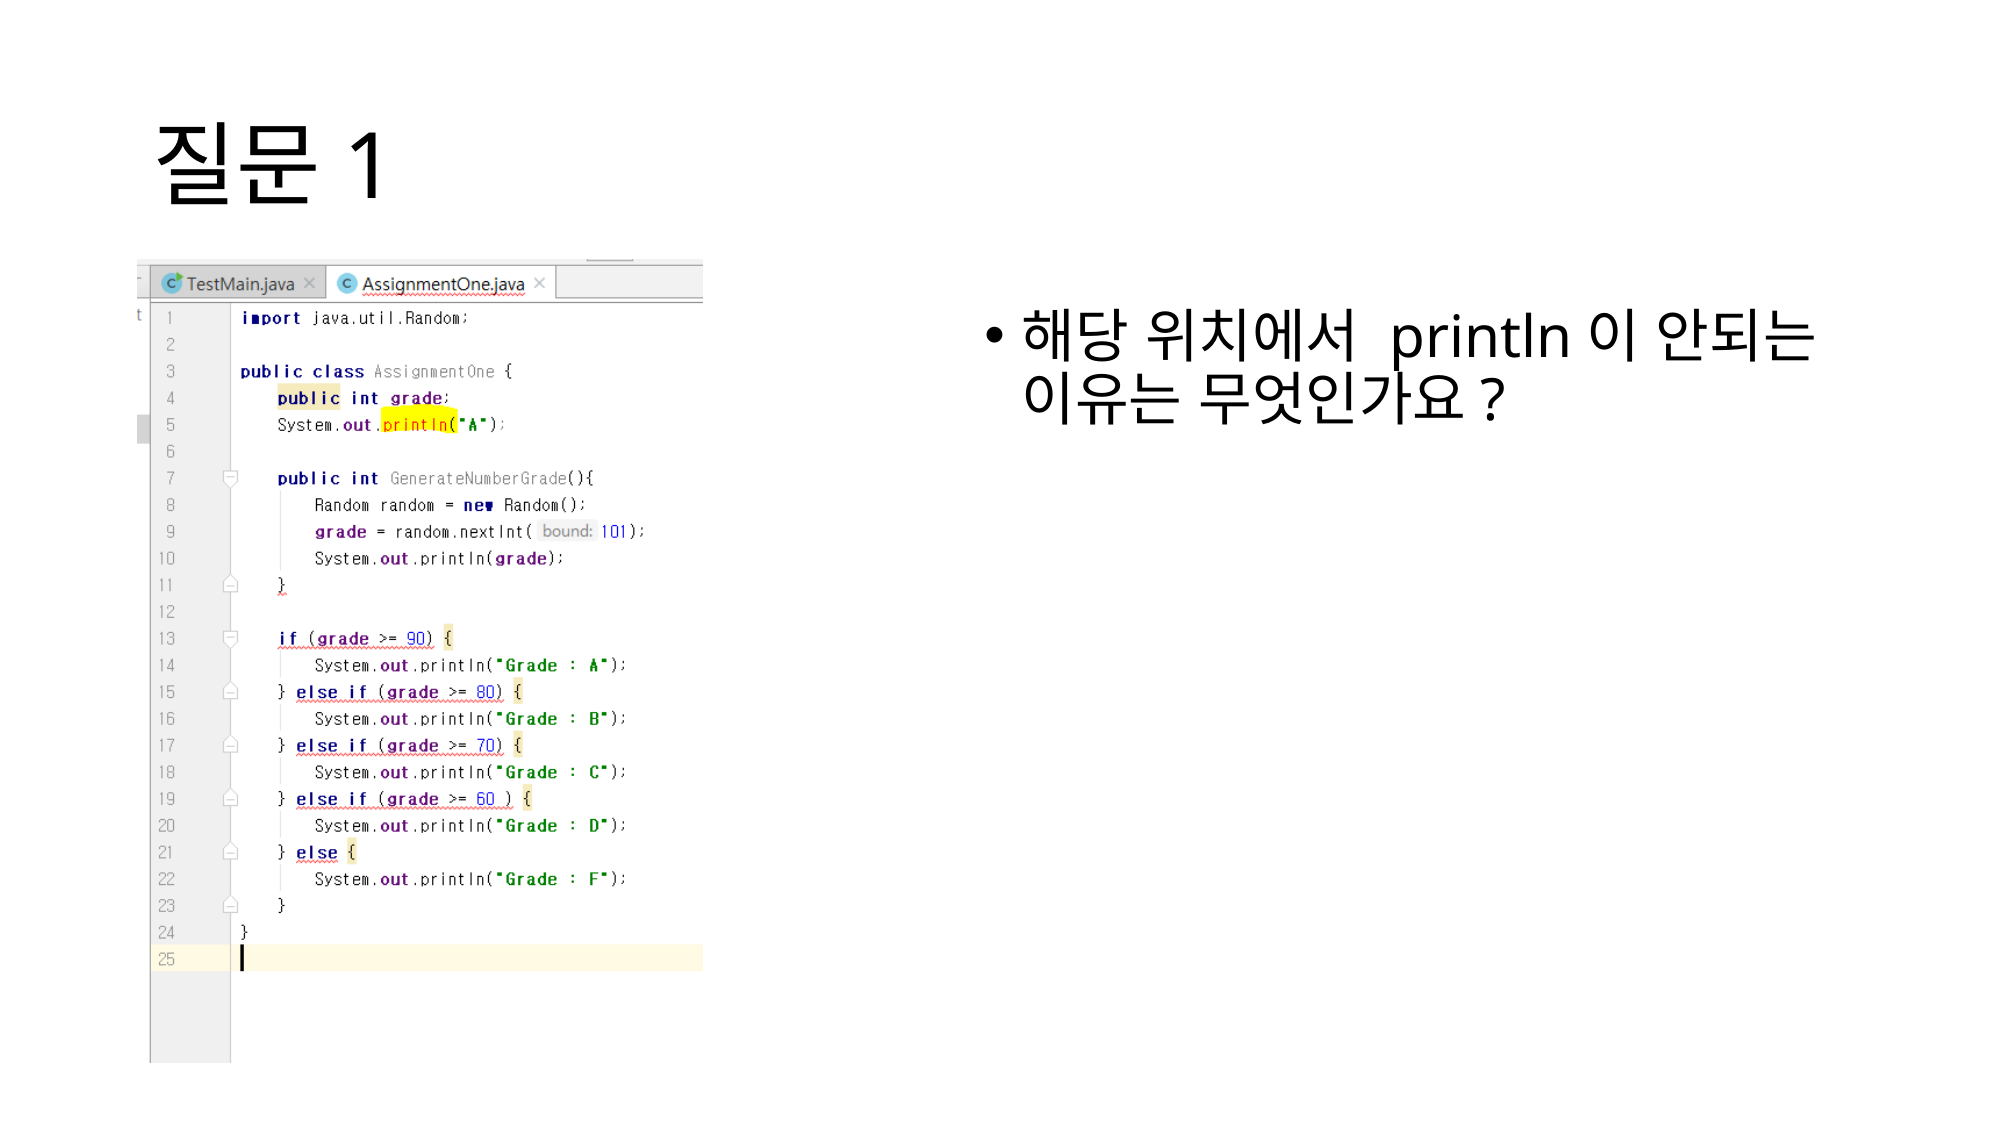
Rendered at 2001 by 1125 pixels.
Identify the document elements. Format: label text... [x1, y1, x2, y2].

title 질문1 [137, 59, 1863, 278]
list 해당 위치에서 println이 안되는 이유는 무엇인가요? [969, 299, 1863, 1014]
picture [137, 259, 703, 1063]
